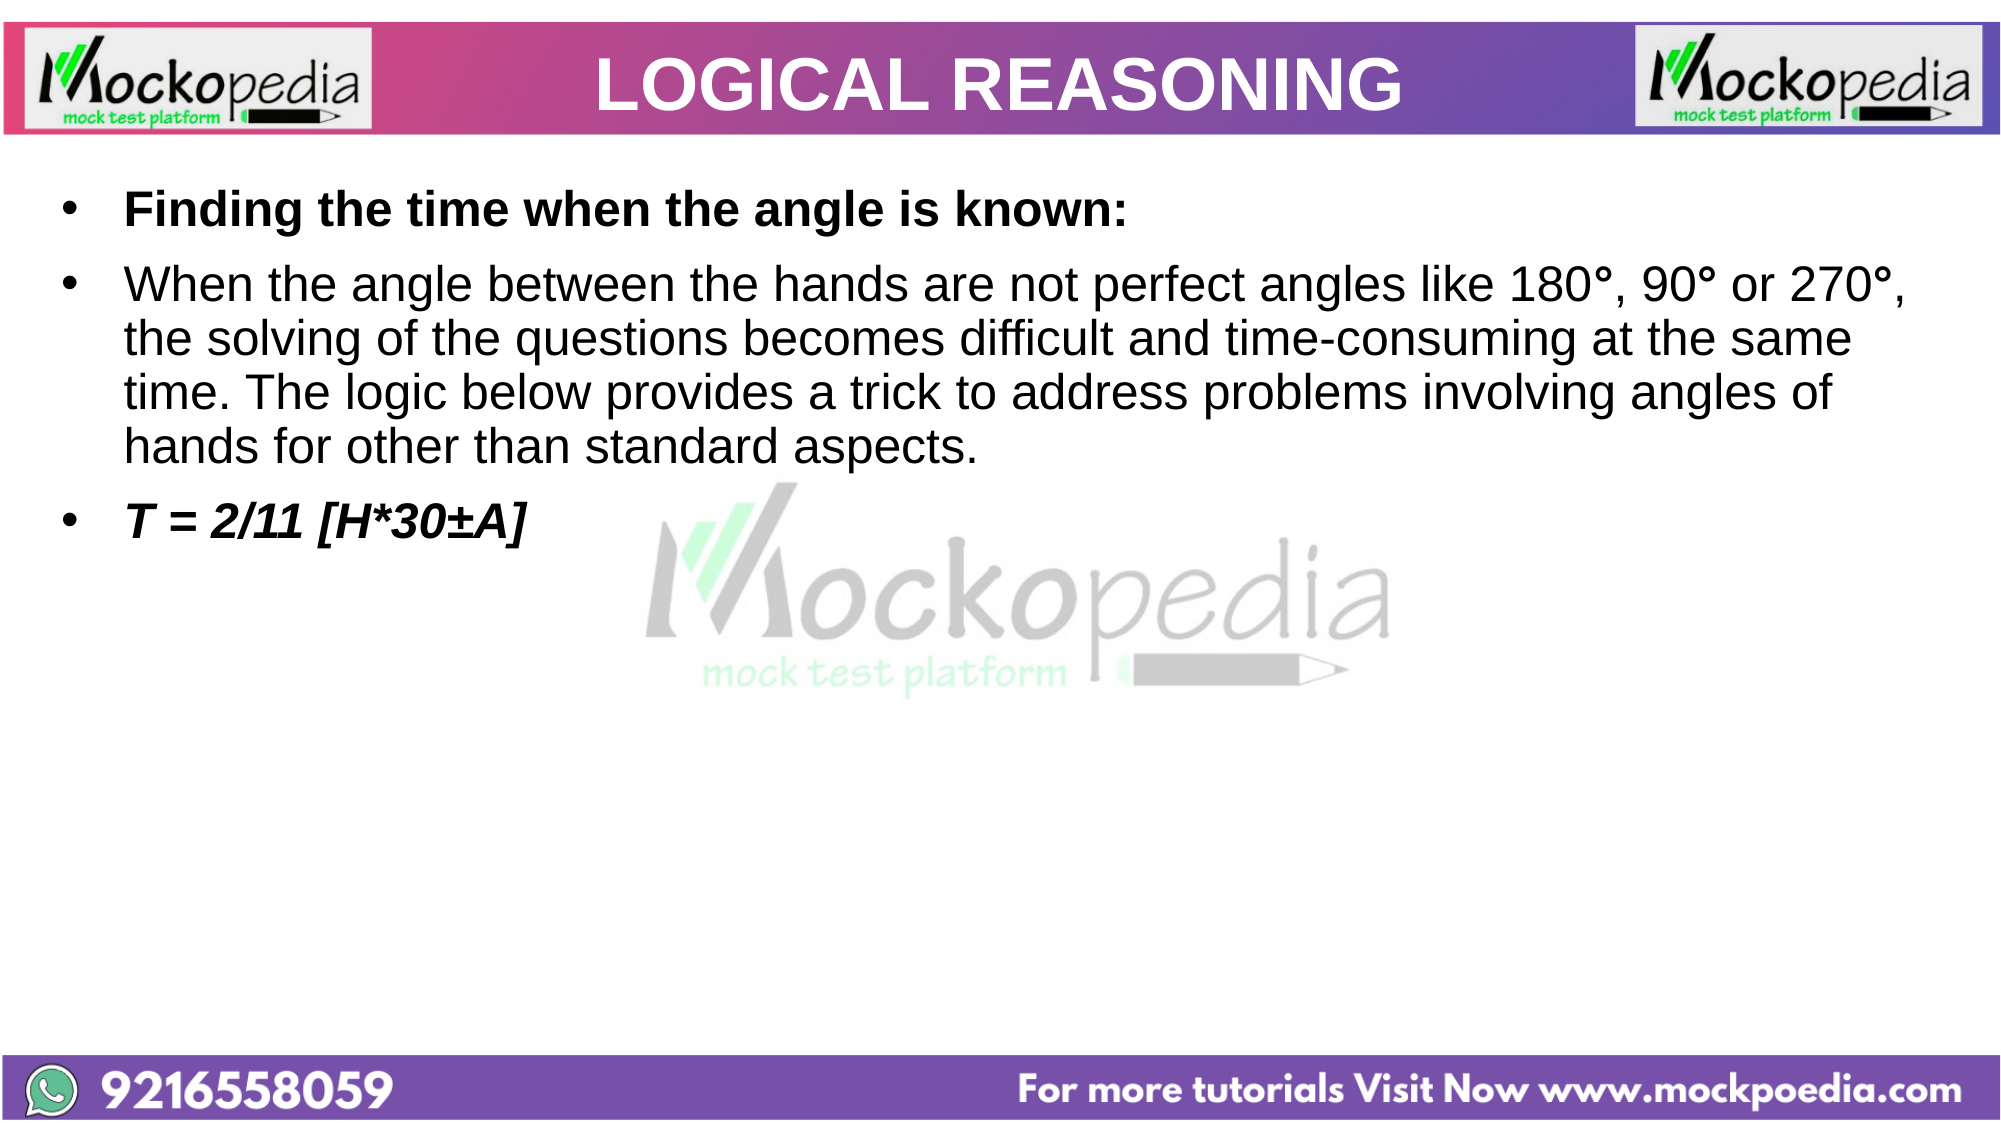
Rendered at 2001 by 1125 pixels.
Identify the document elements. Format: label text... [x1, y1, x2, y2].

picture [0, 0, 2001, 1125]
list Finding the time when the angle is known: When the angle between the hands are not perfect angles like 180°, 90° or 270°, the solving of the questions becomes difficult and time-consuming at the same time. The logic below provides a trick to address problems involving angles of hands for other than standard aspects. T = 2/11 [H*30±A] [33, 175, 1959, 1053]
title LOGICAL REASONING [41, 31, 1959, 142]
